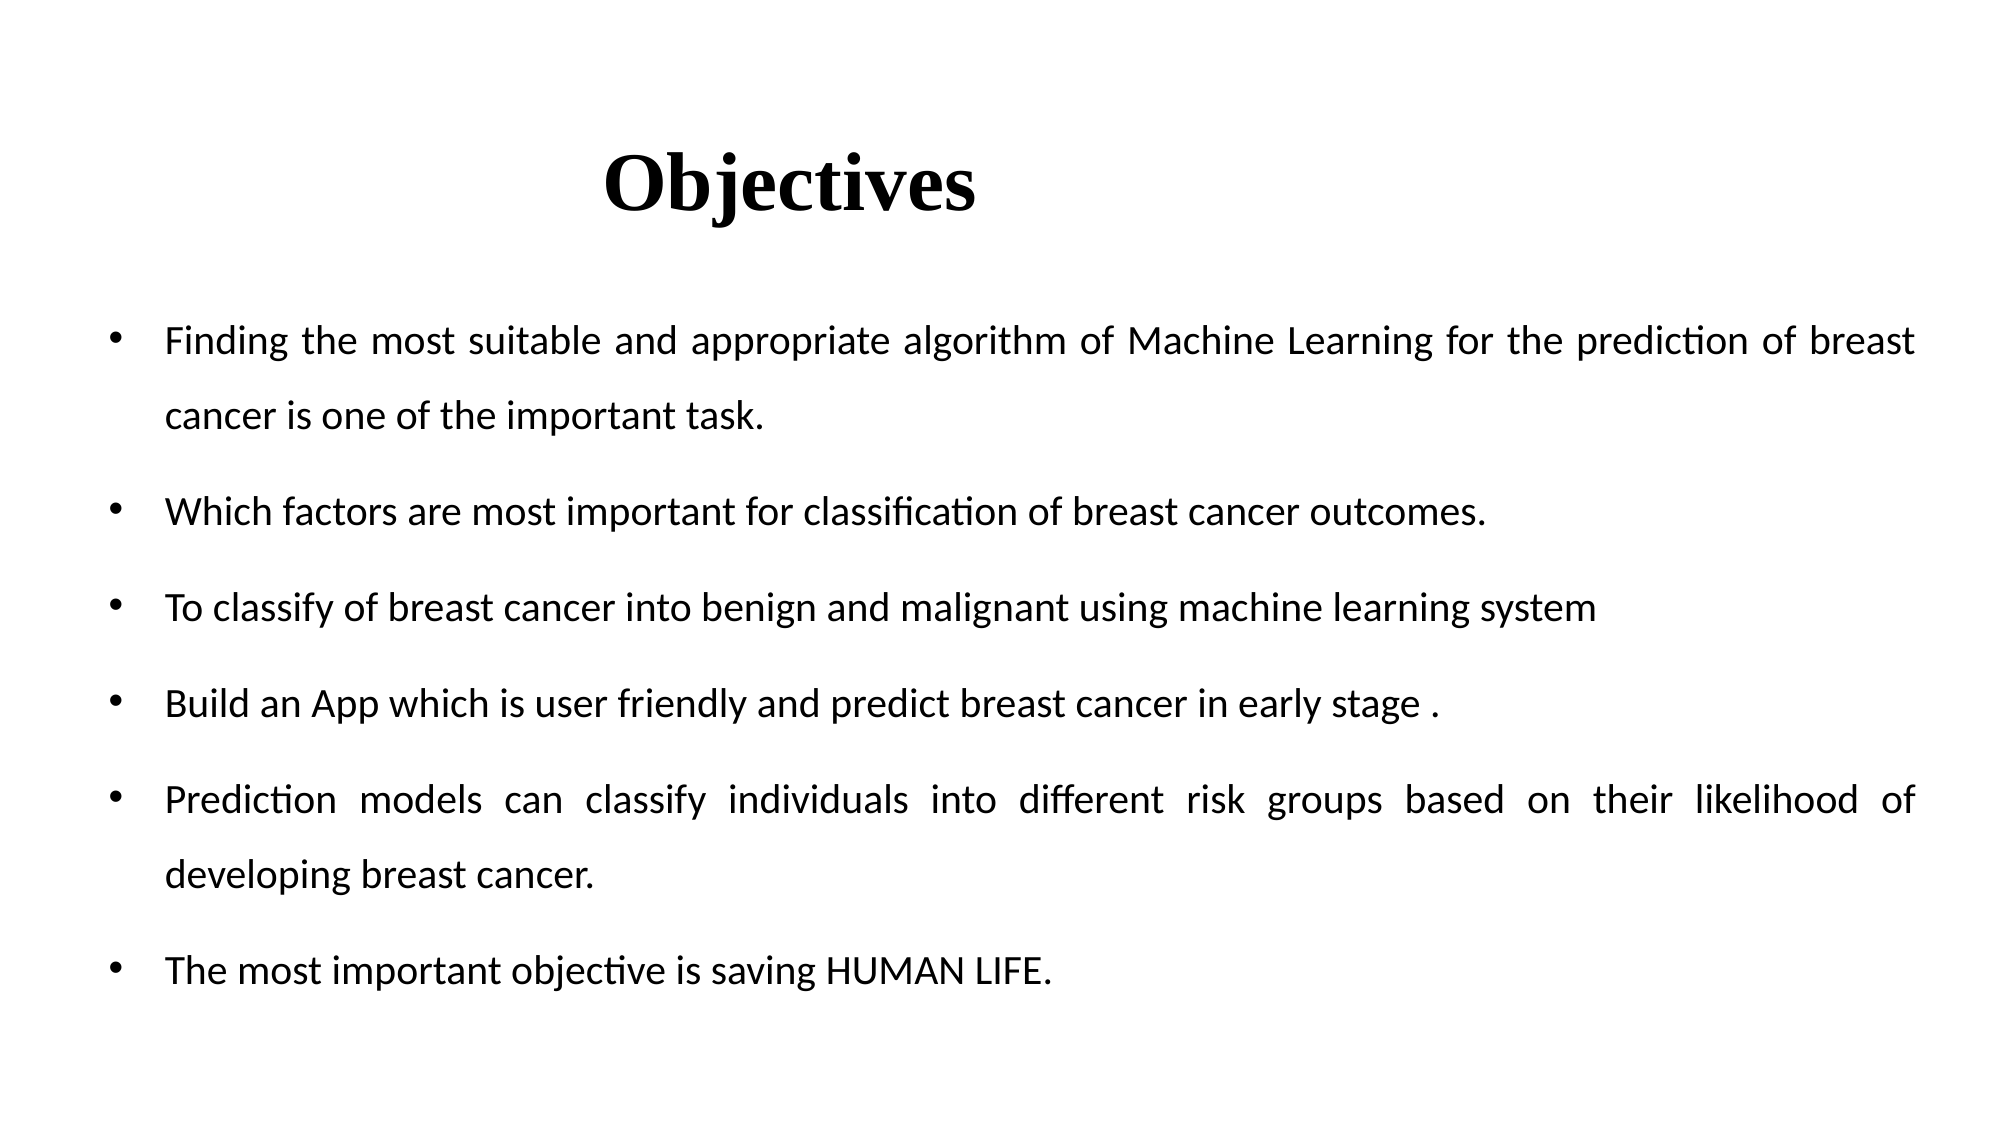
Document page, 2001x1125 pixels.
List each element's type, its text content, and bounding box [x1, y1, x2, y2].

subtitle Finding the most suitable and appropriate algorithm of Machine Learning for the prediction of breast cancer is one of the important task. Which factors are most important for classification of breast cancer outcomes. To classify of breast cancer into benign and malignant using machine learning system Build an App which is user friendly and predict breast cancer in early stage . Prediction models can classify individuals into different risk groups based on their likelihood of developing breast cancer. The most important objective is saving HUMAN LIFE. [93, 279, 1933, 1069]
title Objectives [58, 55, 1522, 236]
